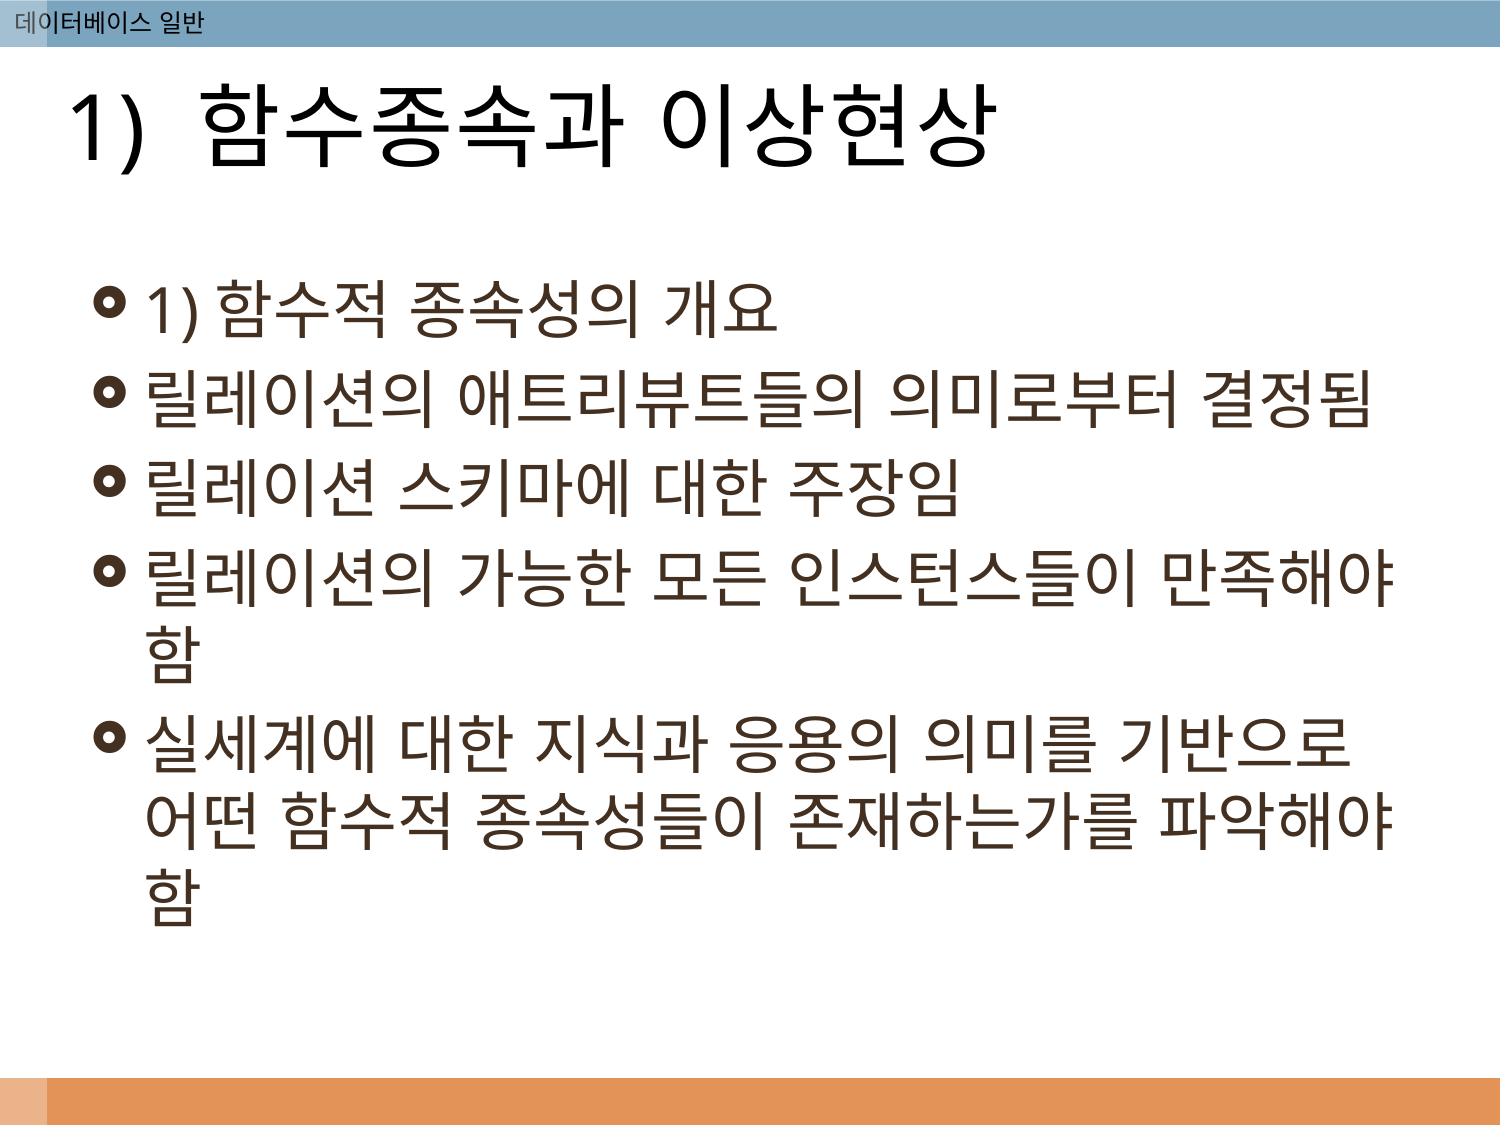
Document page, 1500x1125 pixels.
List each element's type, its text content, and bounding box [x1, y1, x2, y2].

list 1)함수적 종속성의 개요 릴레이션의 애트리뷰트들의 의미로부터 결정됨 릴레이션 스키마에 대한 주장임 릴레이션의 가능한 모든 인스턴스들이 만족해야 함 실세계에 대한 지식과 응용의 의미를 기반으로 어떤 함수적 종속성들이 존재하는가를 파악해야 함 [75, 262, 1425, 1005]
title 1) 함수종속과 이상현상 [49, 46, 1454, 202]
